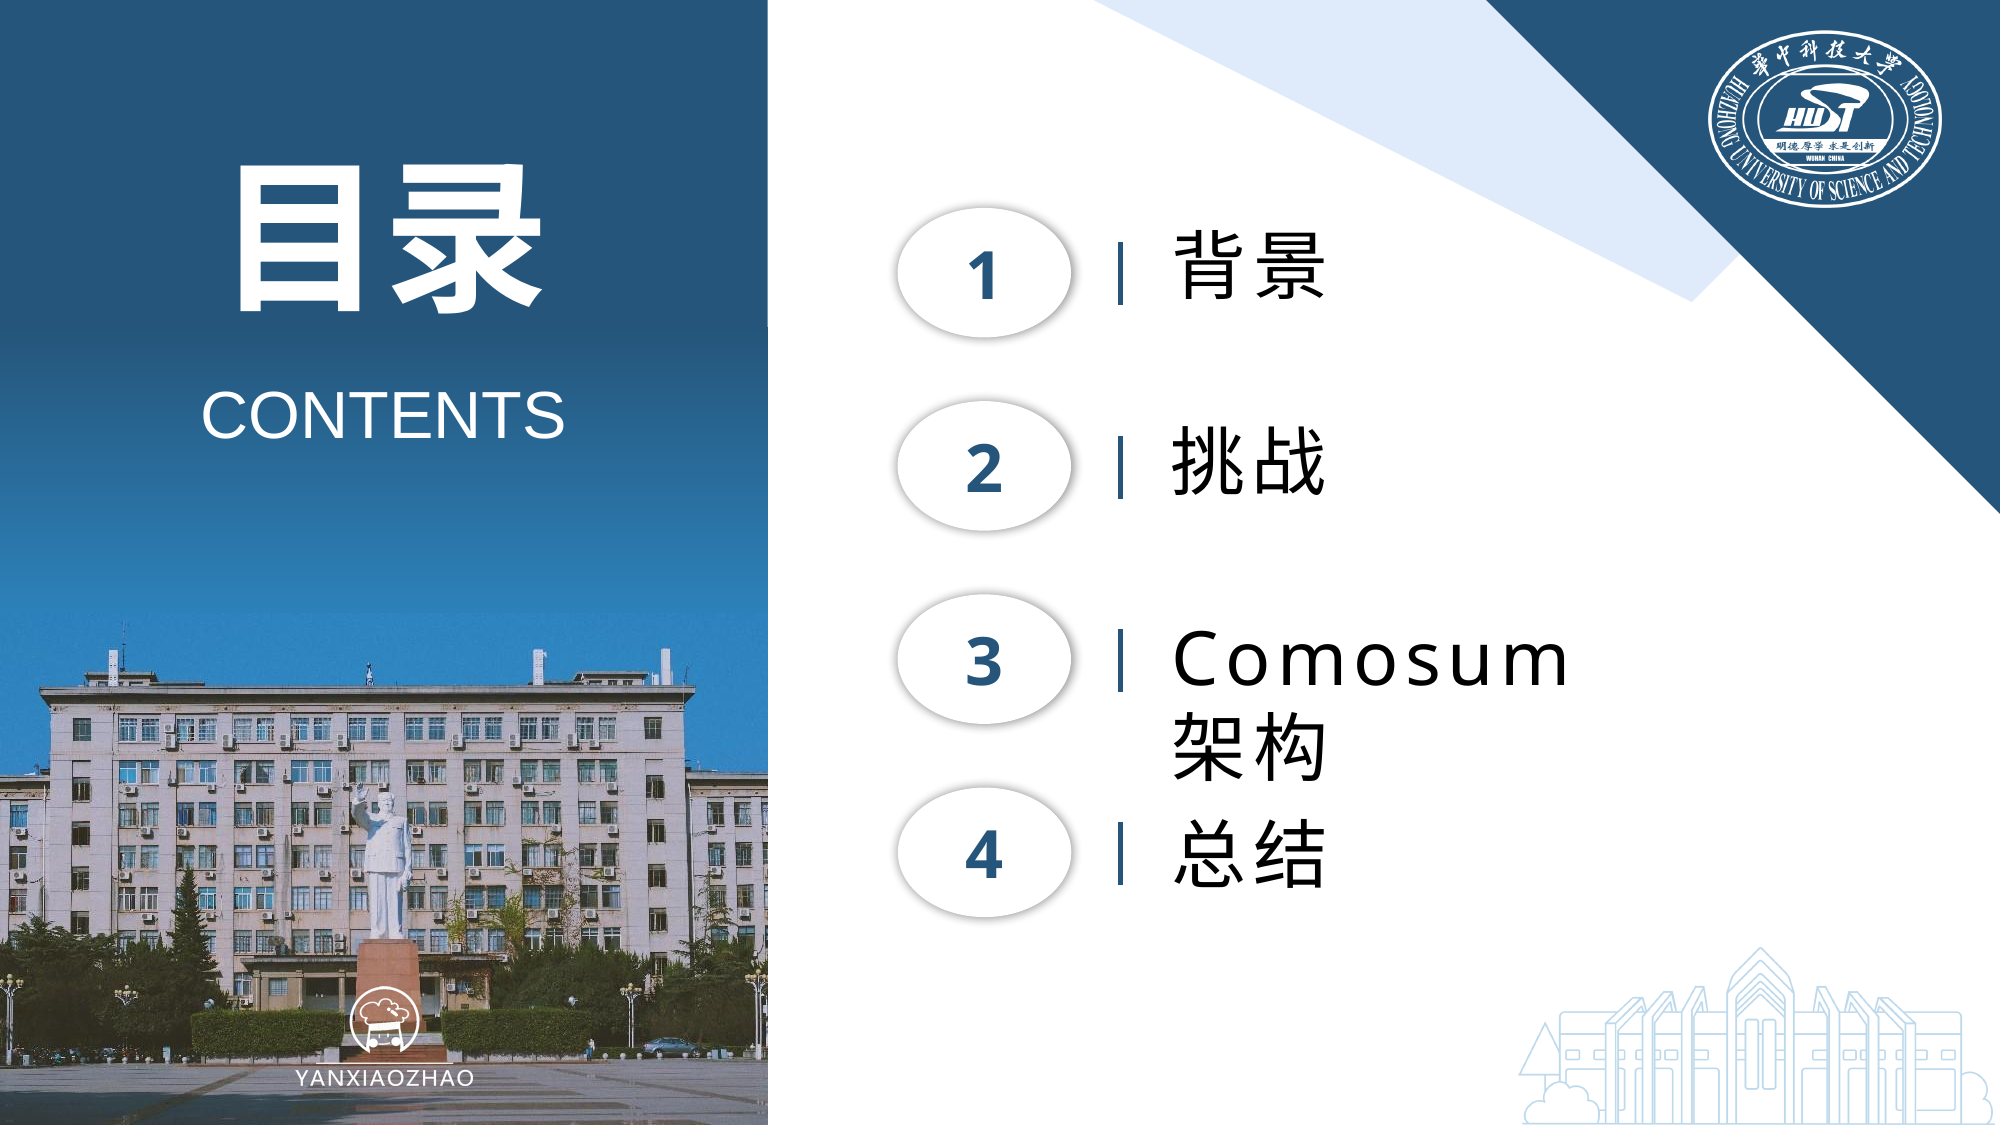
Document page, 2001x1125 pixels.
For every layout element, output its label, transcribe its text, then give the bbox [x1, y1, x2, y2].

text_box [1222, 0, 2000, 514]
picture [1518, 947, 1995, 1125]
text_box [897, 207, 1684, 918]
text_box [0, 613, 768, 1125]
text_box [0, 0, 769, 629]
text_box 目录 CONTENTS [99, 87, 668, 397]
